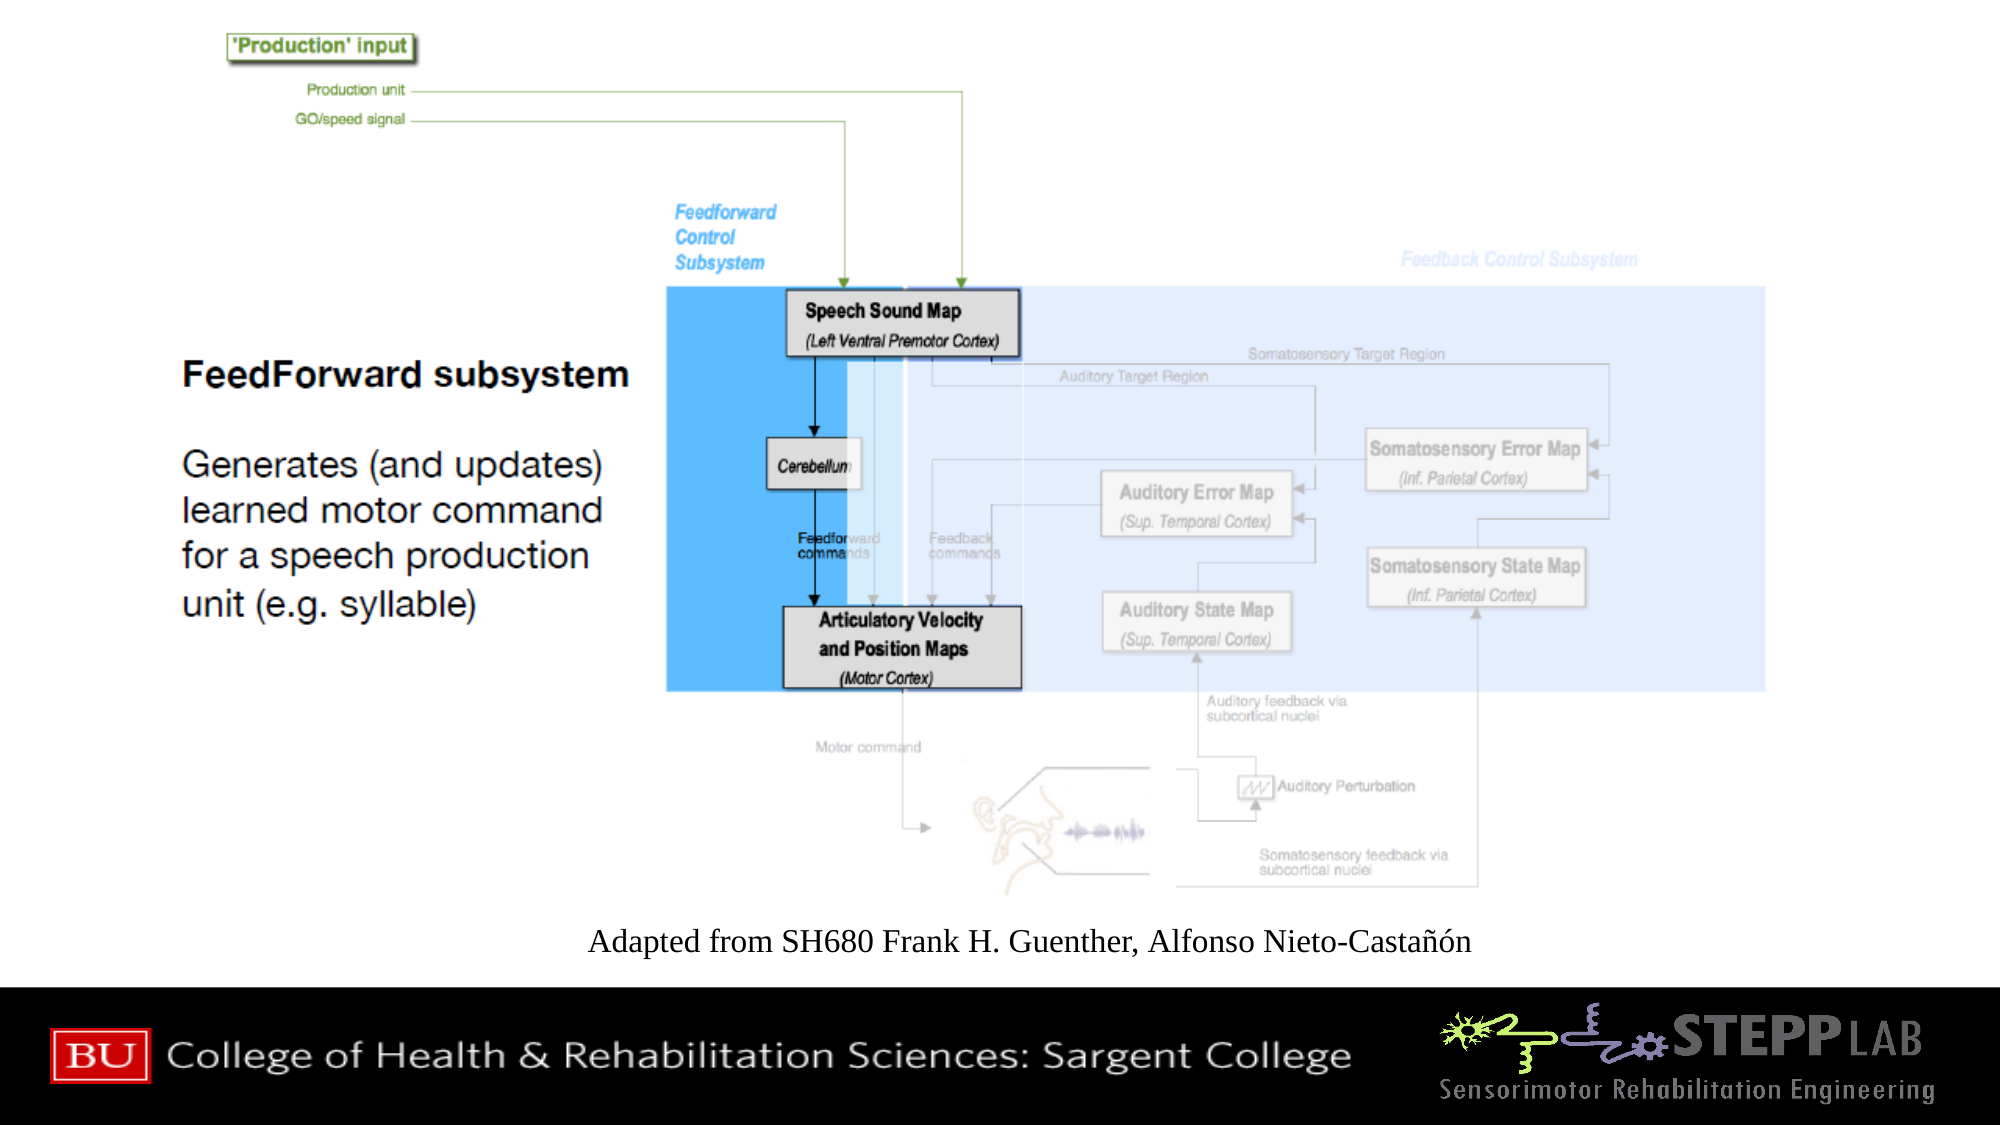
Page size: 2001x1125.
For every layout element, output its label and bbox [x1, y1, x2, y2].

picture [168, 0, 1815, 966]
picture [1438, 1000, 1940, 1109]
picture [50, 1028, 1355, 1084]
